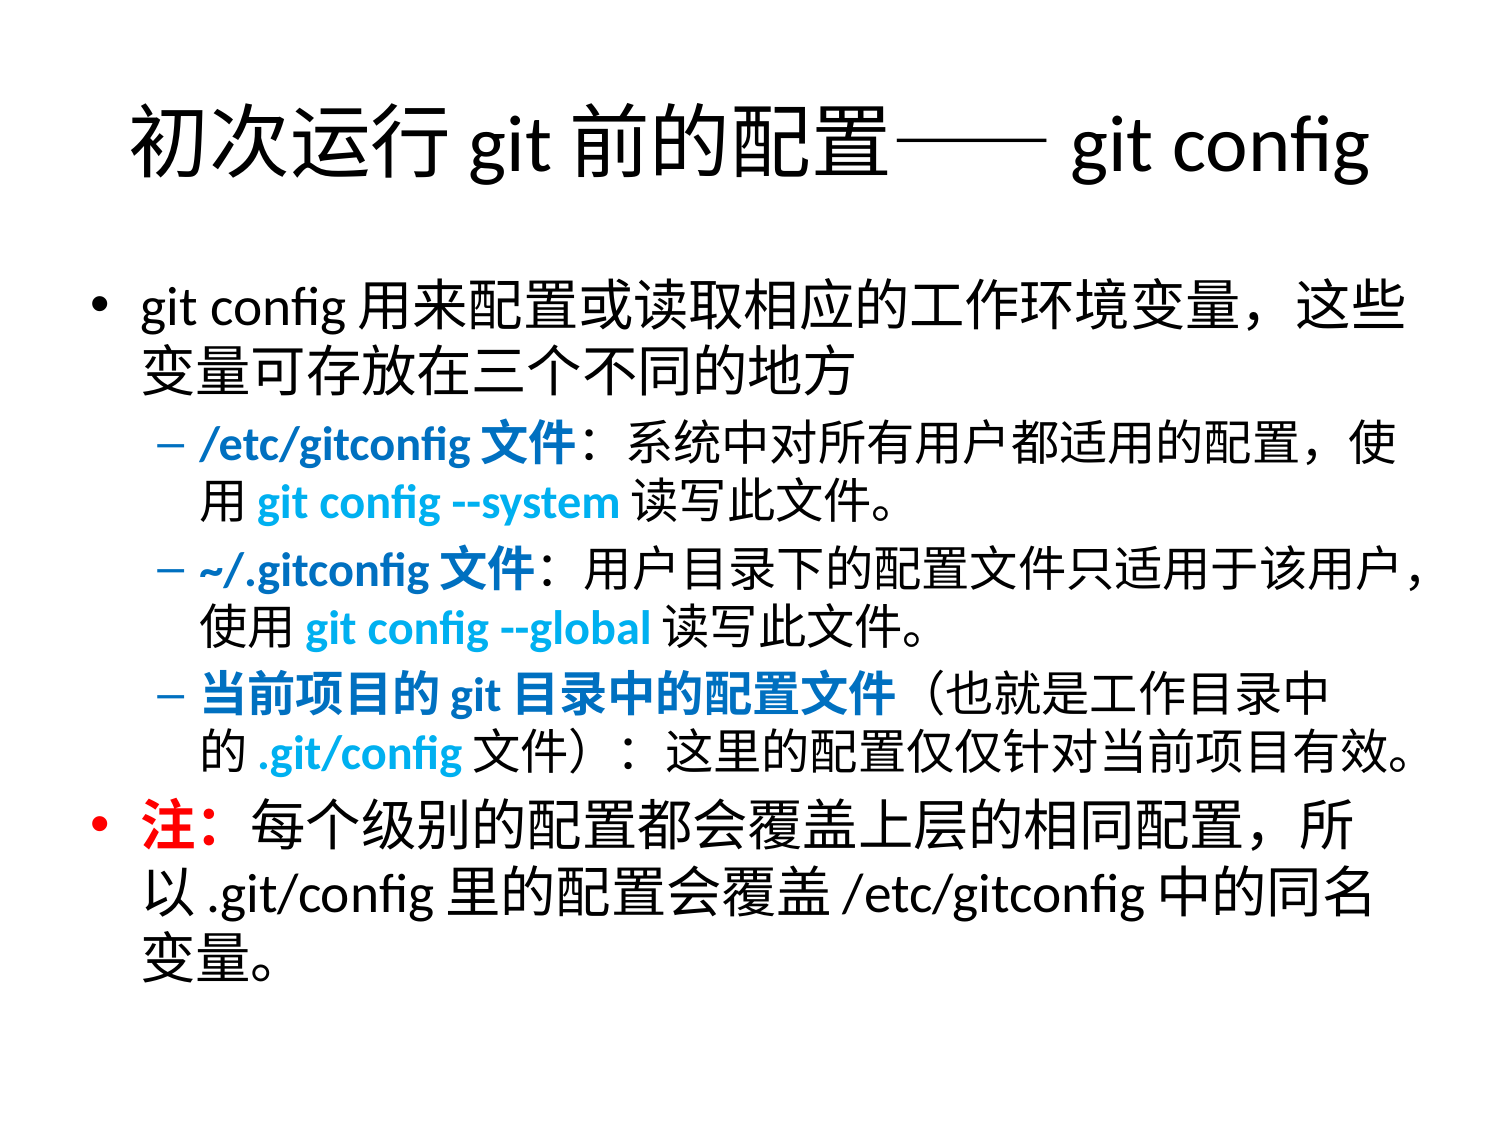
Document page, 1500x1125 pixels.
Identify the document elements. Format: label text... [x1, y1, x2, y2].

list git config用来配置或读取相应的工作环境变量，这些变量可存放在三个不同的地方 /etc/gitconfig文件：系统中对所有用户都适用的配置，使用git config --system读写此文件。 ~/.gitconfig文件：用户目录下的配置文件只适用于该用户，使用git config --global读写此文件。 当前项目的git目录中的配置文件（也就是工作目录中的.git/config文件）：这里的配置仅仅针对当前项目有效。 注：每个级别的配置都会覆盖上层的相同配置，所以.git/config里的配置会覆盖/etc/gitconfig中的同名变量。 [75, 262, 1425, 1005]
title 初次运行git前的配置——git config [75, 45, 1425, 233]
